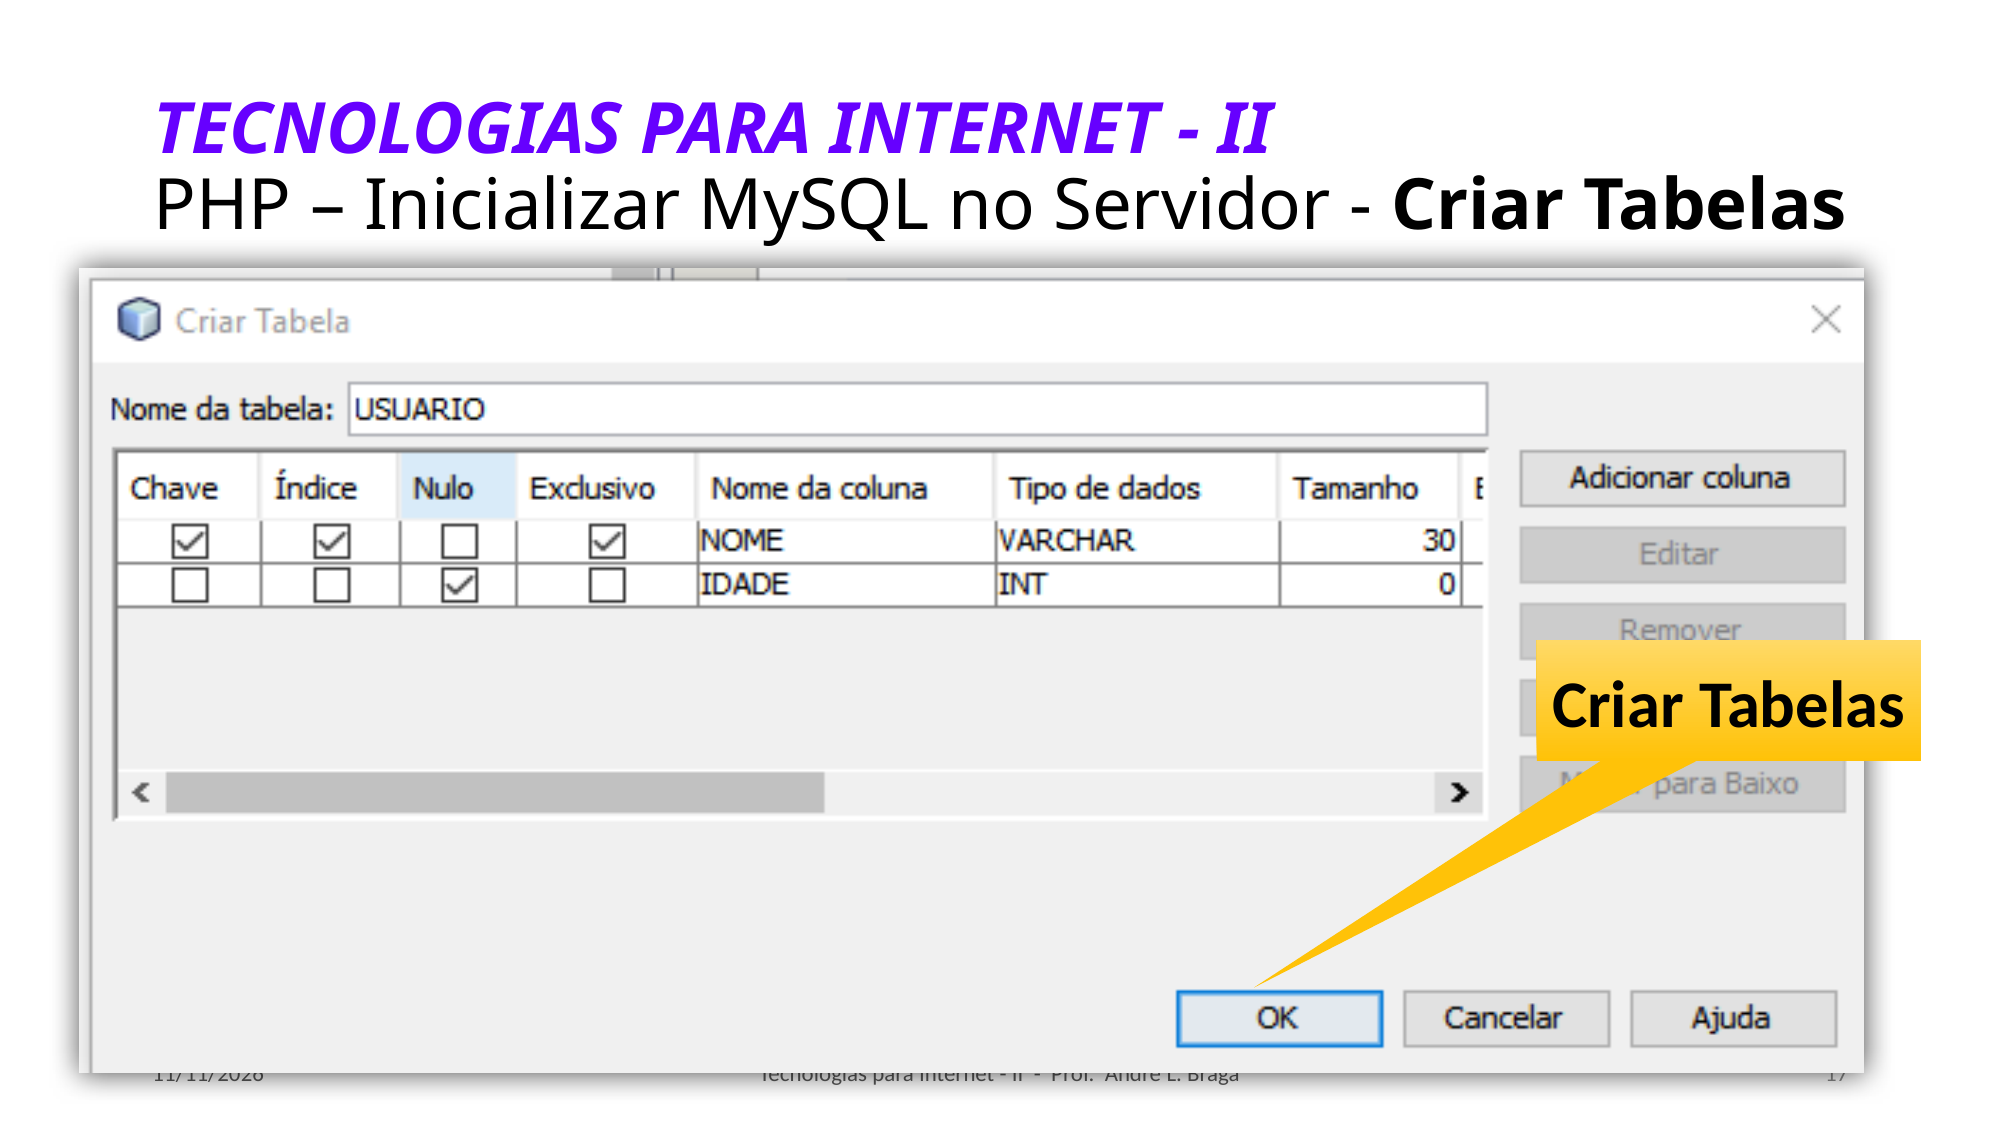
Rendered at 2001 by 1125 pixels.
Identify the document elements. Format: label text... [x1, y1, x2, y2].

footer Tecnologias para Internet - II - Prof. André L. Braga [662, 1073, 1338, 1103]
slide_number 17 [1413, 1073, 1864, 1103]
title TECNOLOGIAS PARA INTERNET - II PHP – Inicializar MySQL no Servidor - Criar Tabelas [138, 60, 1864, 268]
text_box Criar Tabelas [1864, 639, 1921, 761]
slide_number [137, 1073, 588, 1103]
picture [79, 268, 1864, 1073]
